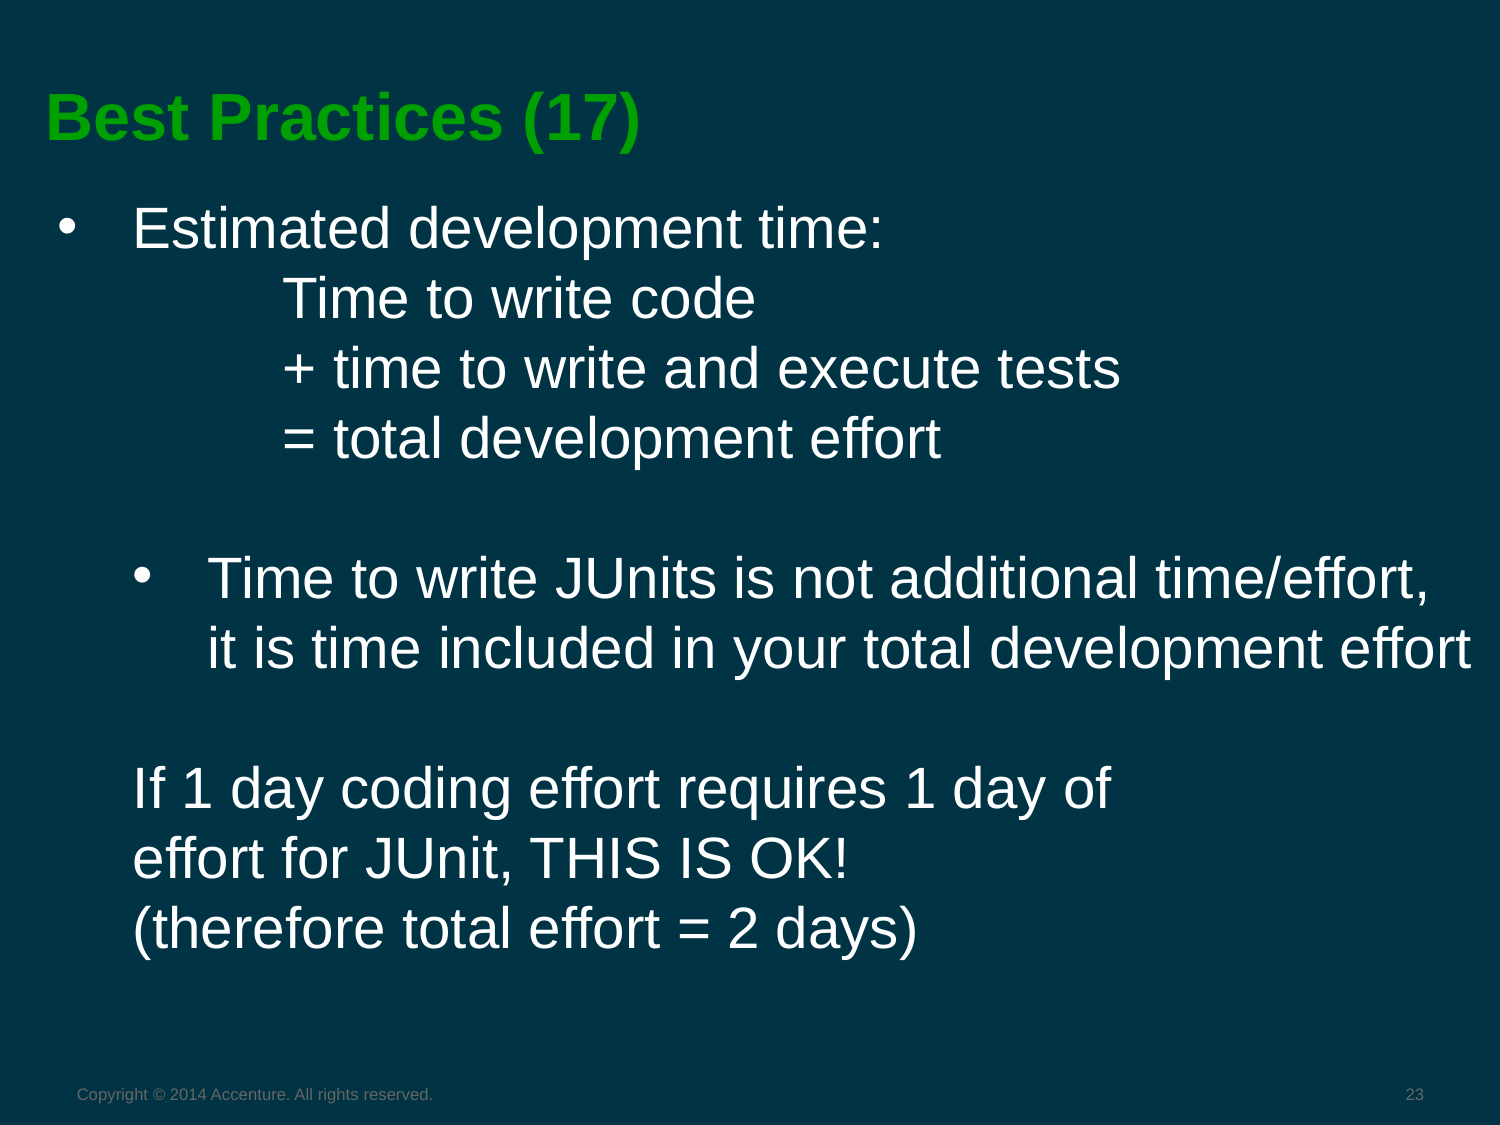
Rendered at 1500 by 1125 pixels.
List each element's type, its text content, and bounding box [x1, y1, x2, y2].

title Best Practices (17) [44, 73, 1478, 172]
text_box Estimated development time: Time to write code + time to write and execute tests = total development effort Time to write JUnits is not additional time/effort, it is time included in your total development effort If 1 day coding effort requires 1 day of effort for JUnit, THIS IS OK! (therefore total effort = 2 days) [52, 184, 1481, 1036]
